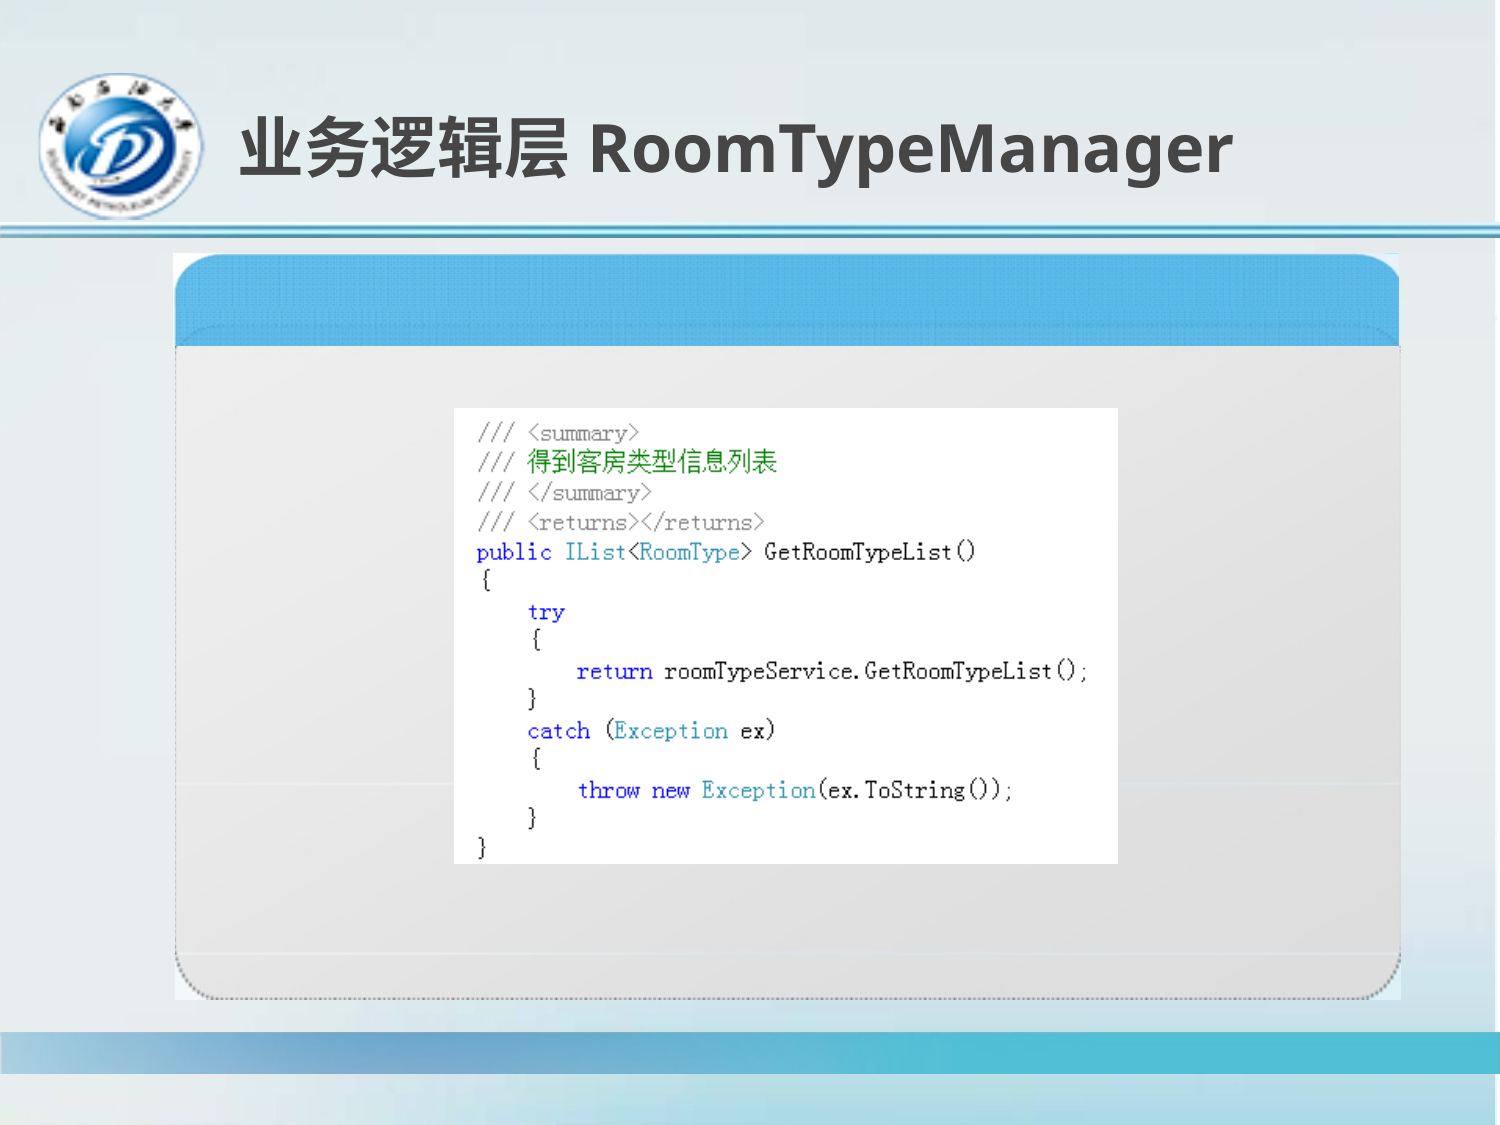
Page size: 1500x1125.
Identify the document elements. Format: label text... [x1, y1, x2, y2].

picture [0, 0, 1500, 1125]
title 业务逻辑层RoomTypeManager [222, 58, 1425, 233]
